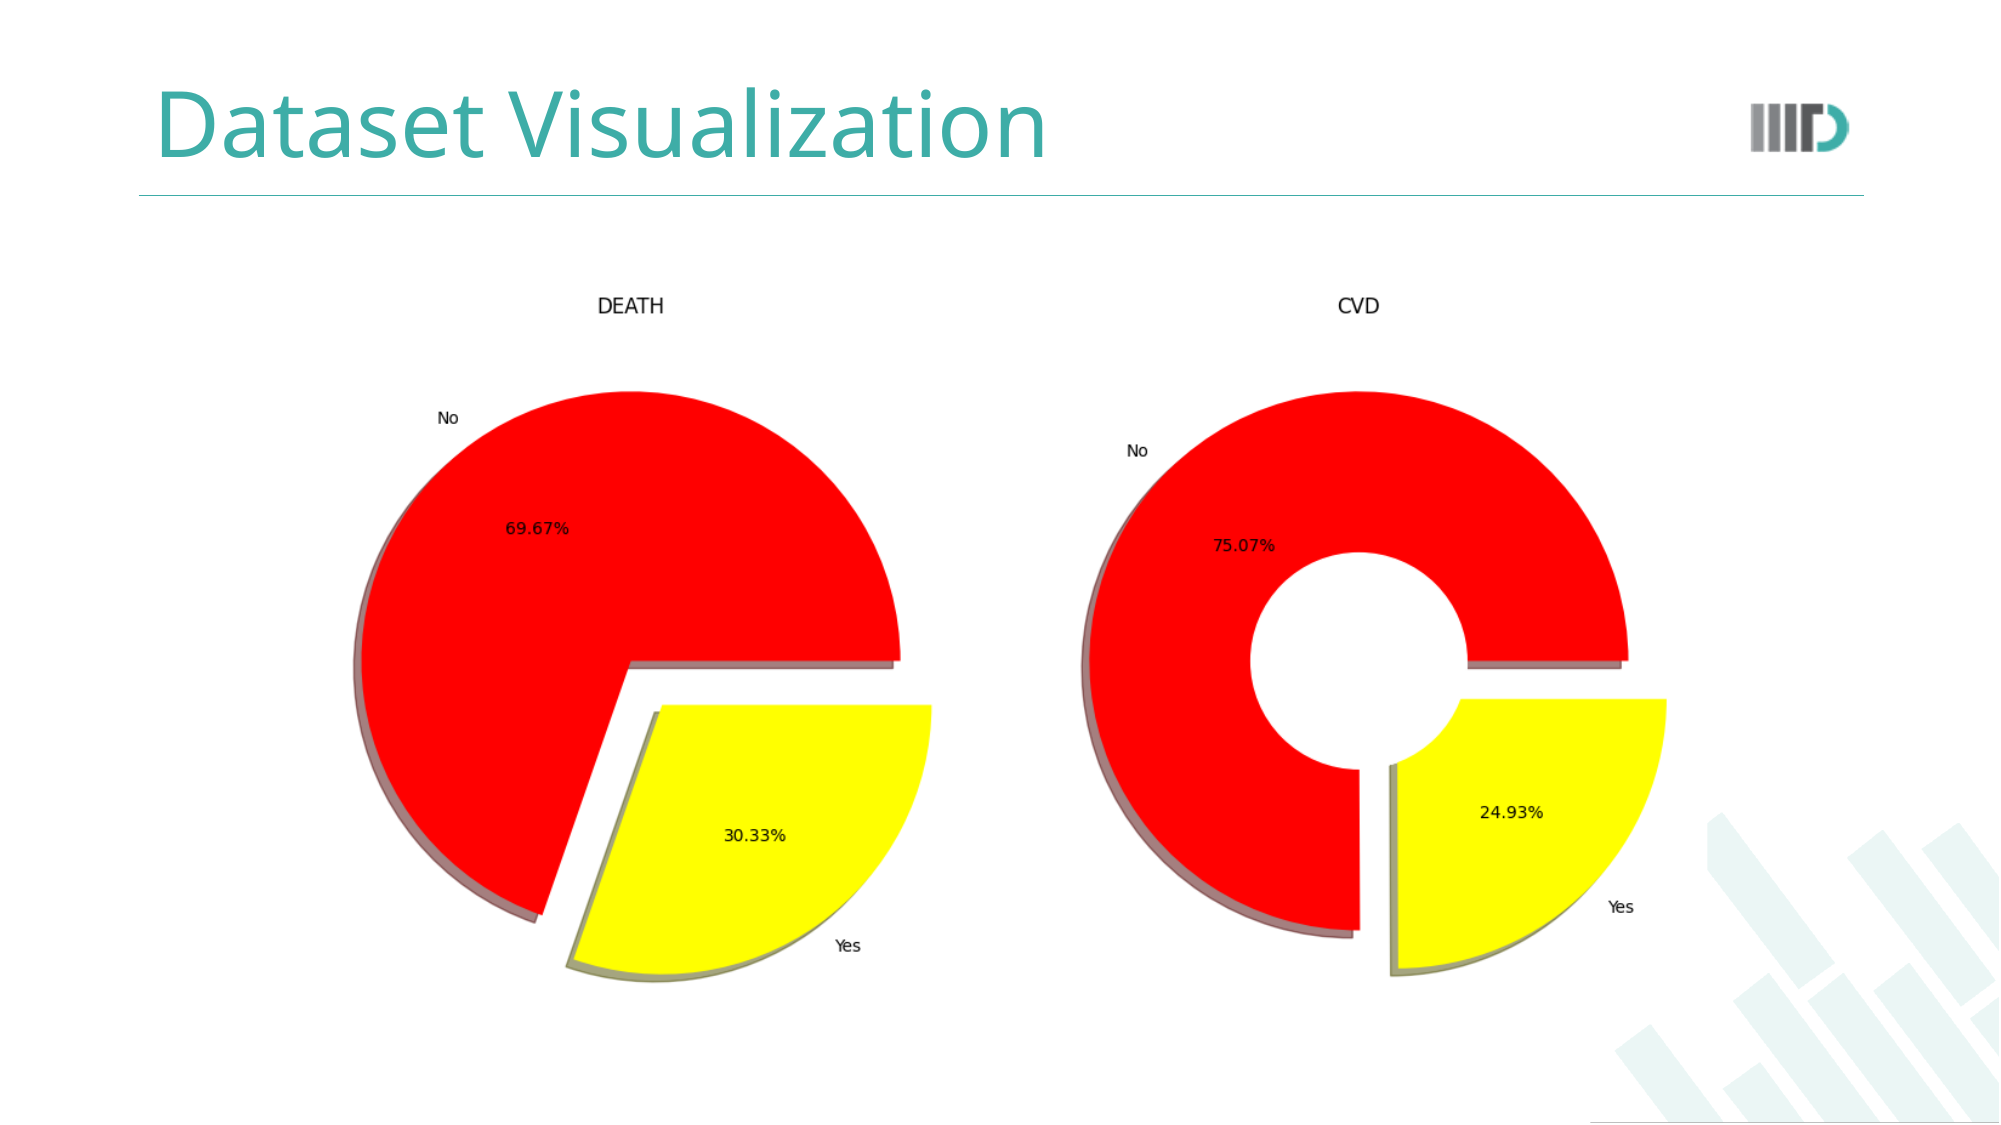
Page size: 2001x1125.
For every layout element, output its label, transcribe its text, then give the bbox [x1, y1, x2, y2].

picture [282, 261, 2000, 1125]
title Dataset Visualization [138, 60, 1689, 196]
picture [1732, 91, 1864, 165]
